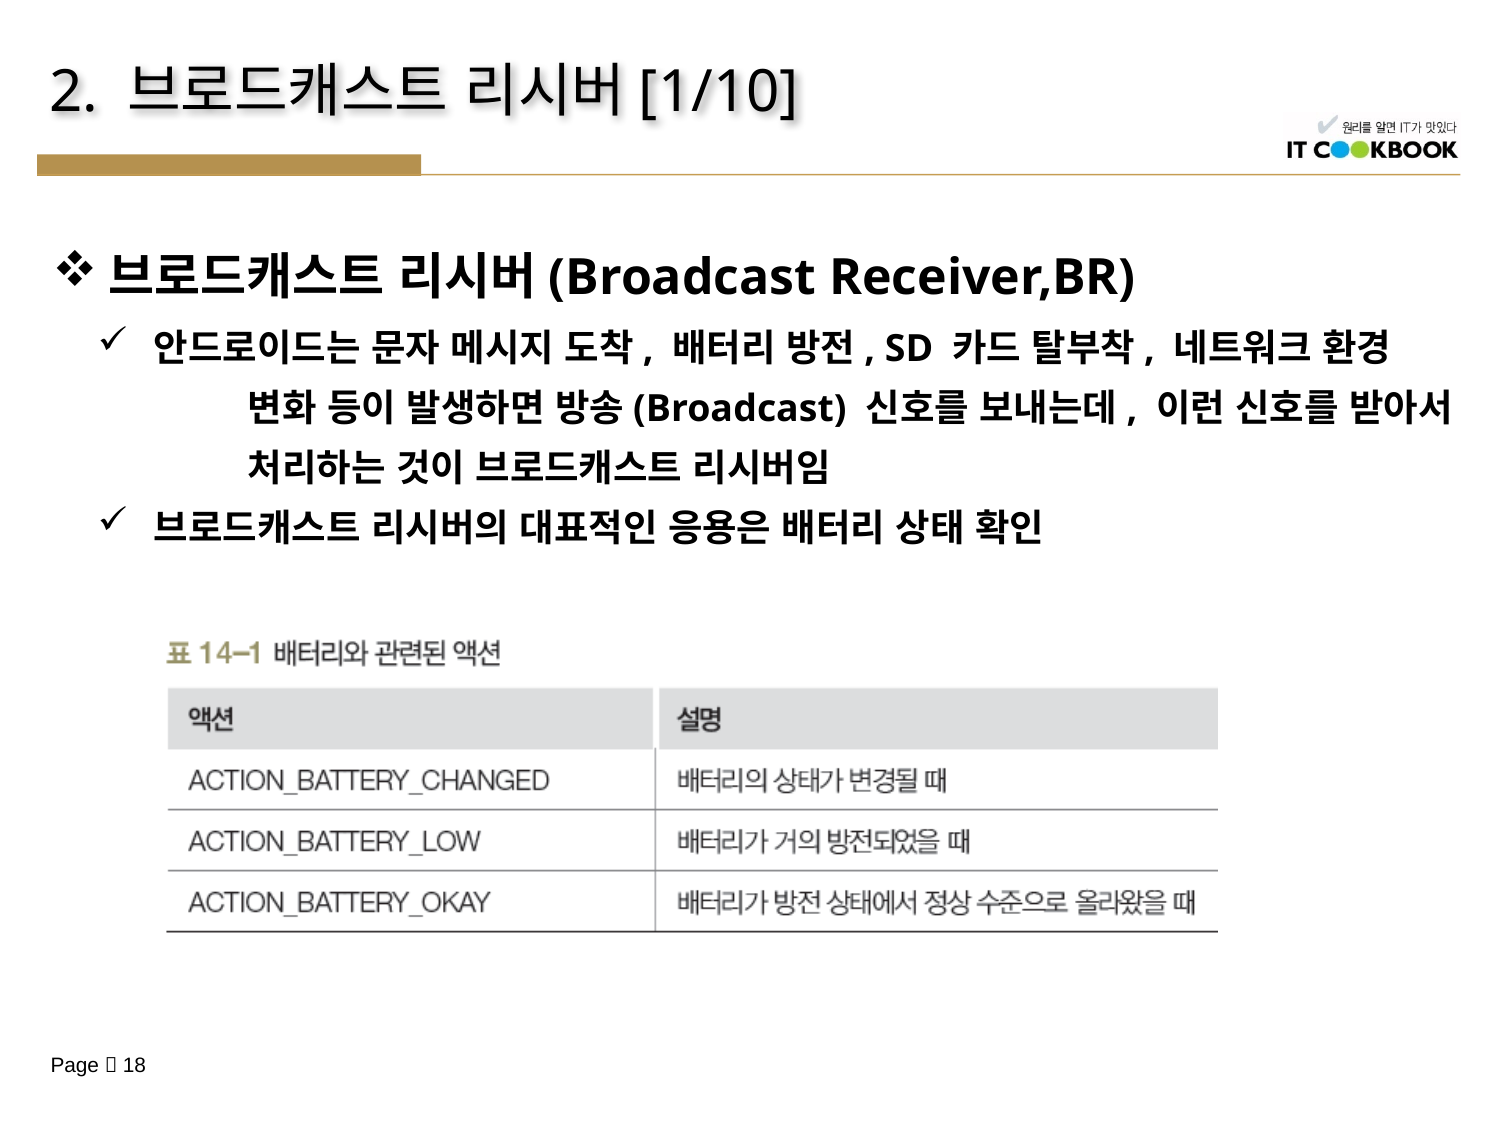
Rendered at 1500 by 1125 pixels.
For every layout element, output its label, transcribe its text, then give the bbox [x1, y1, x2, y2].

title 2. 브로드캐스트 리시버[1/10] [48, 53, 1500, 161]
picture [162, 636, 1218, 939]
list 브로드캐스트 리시버(Broadcast Receiver,BR) 안드로이드는 문자 메시지 도착, 배터리 방전, SD 카드 탈부착, 네트워크 환경 변화 등이 발생하면 방송(Broadcast) 신호를 보내는데, 이런 신호를 받아서 처리하는 것이 브로드캐스트 리시버임 브로드캐스트 리시버의 대표적인 응용은 배터리 상태 확인 [8, 243, 1480, 1031]
